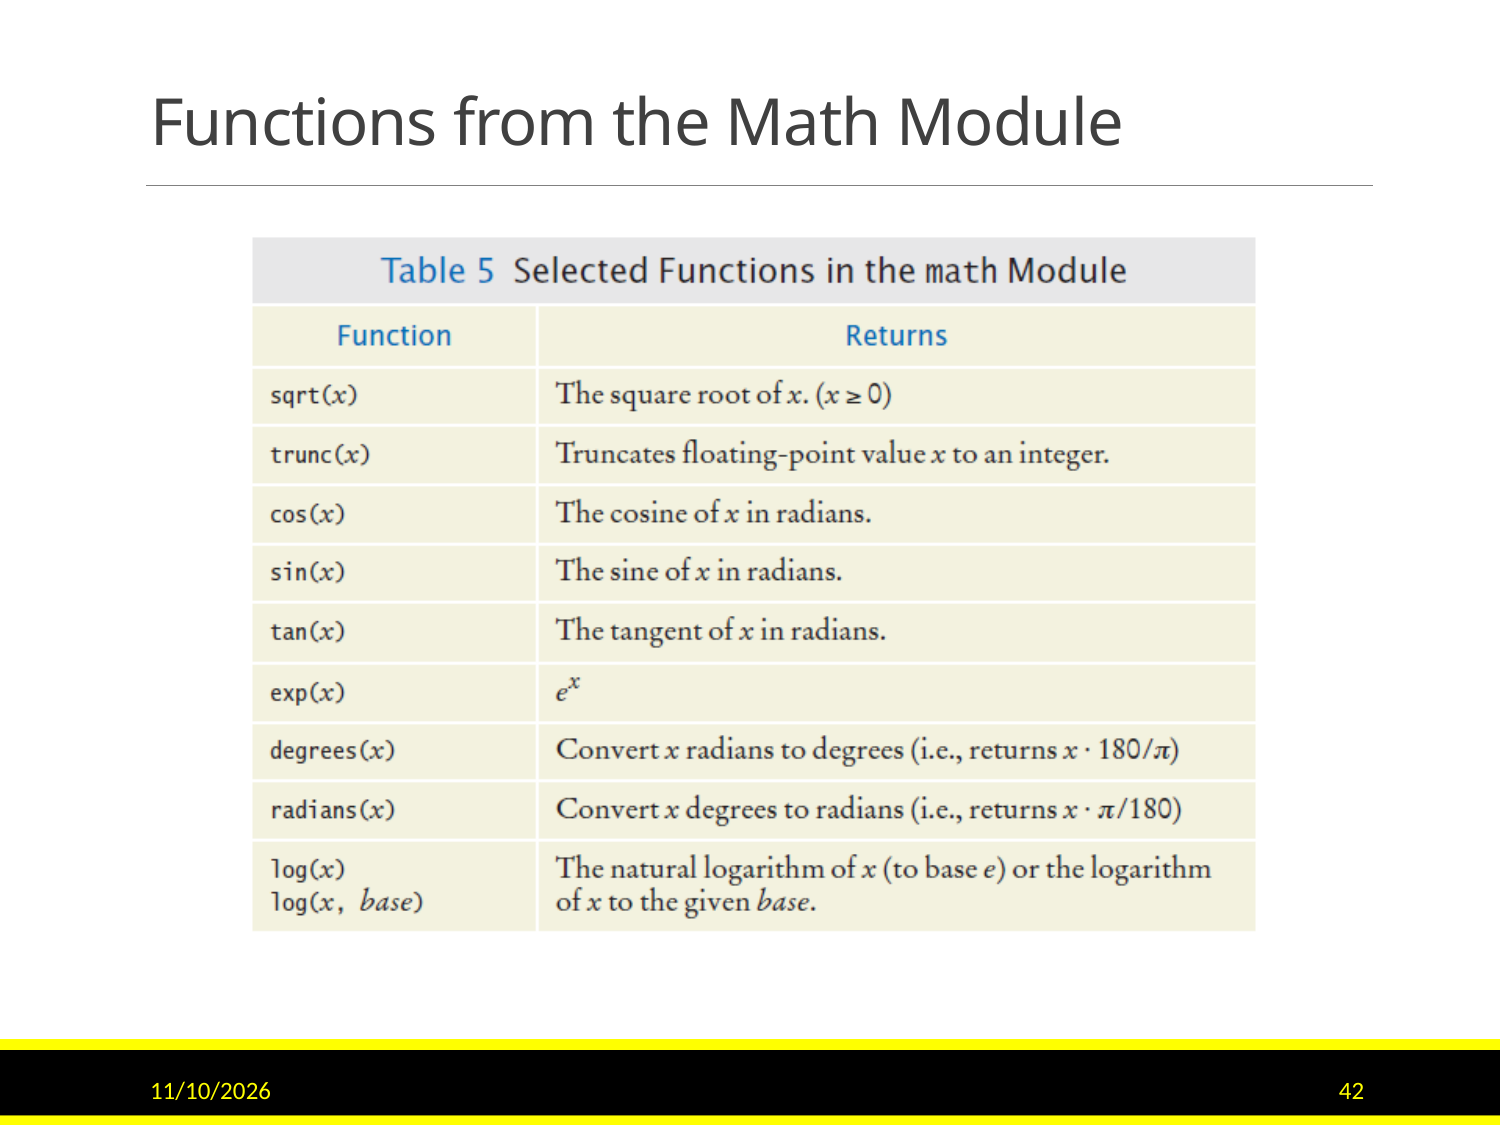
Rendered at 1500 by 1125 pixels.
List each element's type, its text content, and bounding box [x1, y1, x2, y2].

slide_number 42 [1218, 1059, 1380, 1120]
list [245, 233, 1262, 936]
title Functions from the Math Module [135, 47, 1373, 167]
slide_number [135, 1059, 440, 1120]
